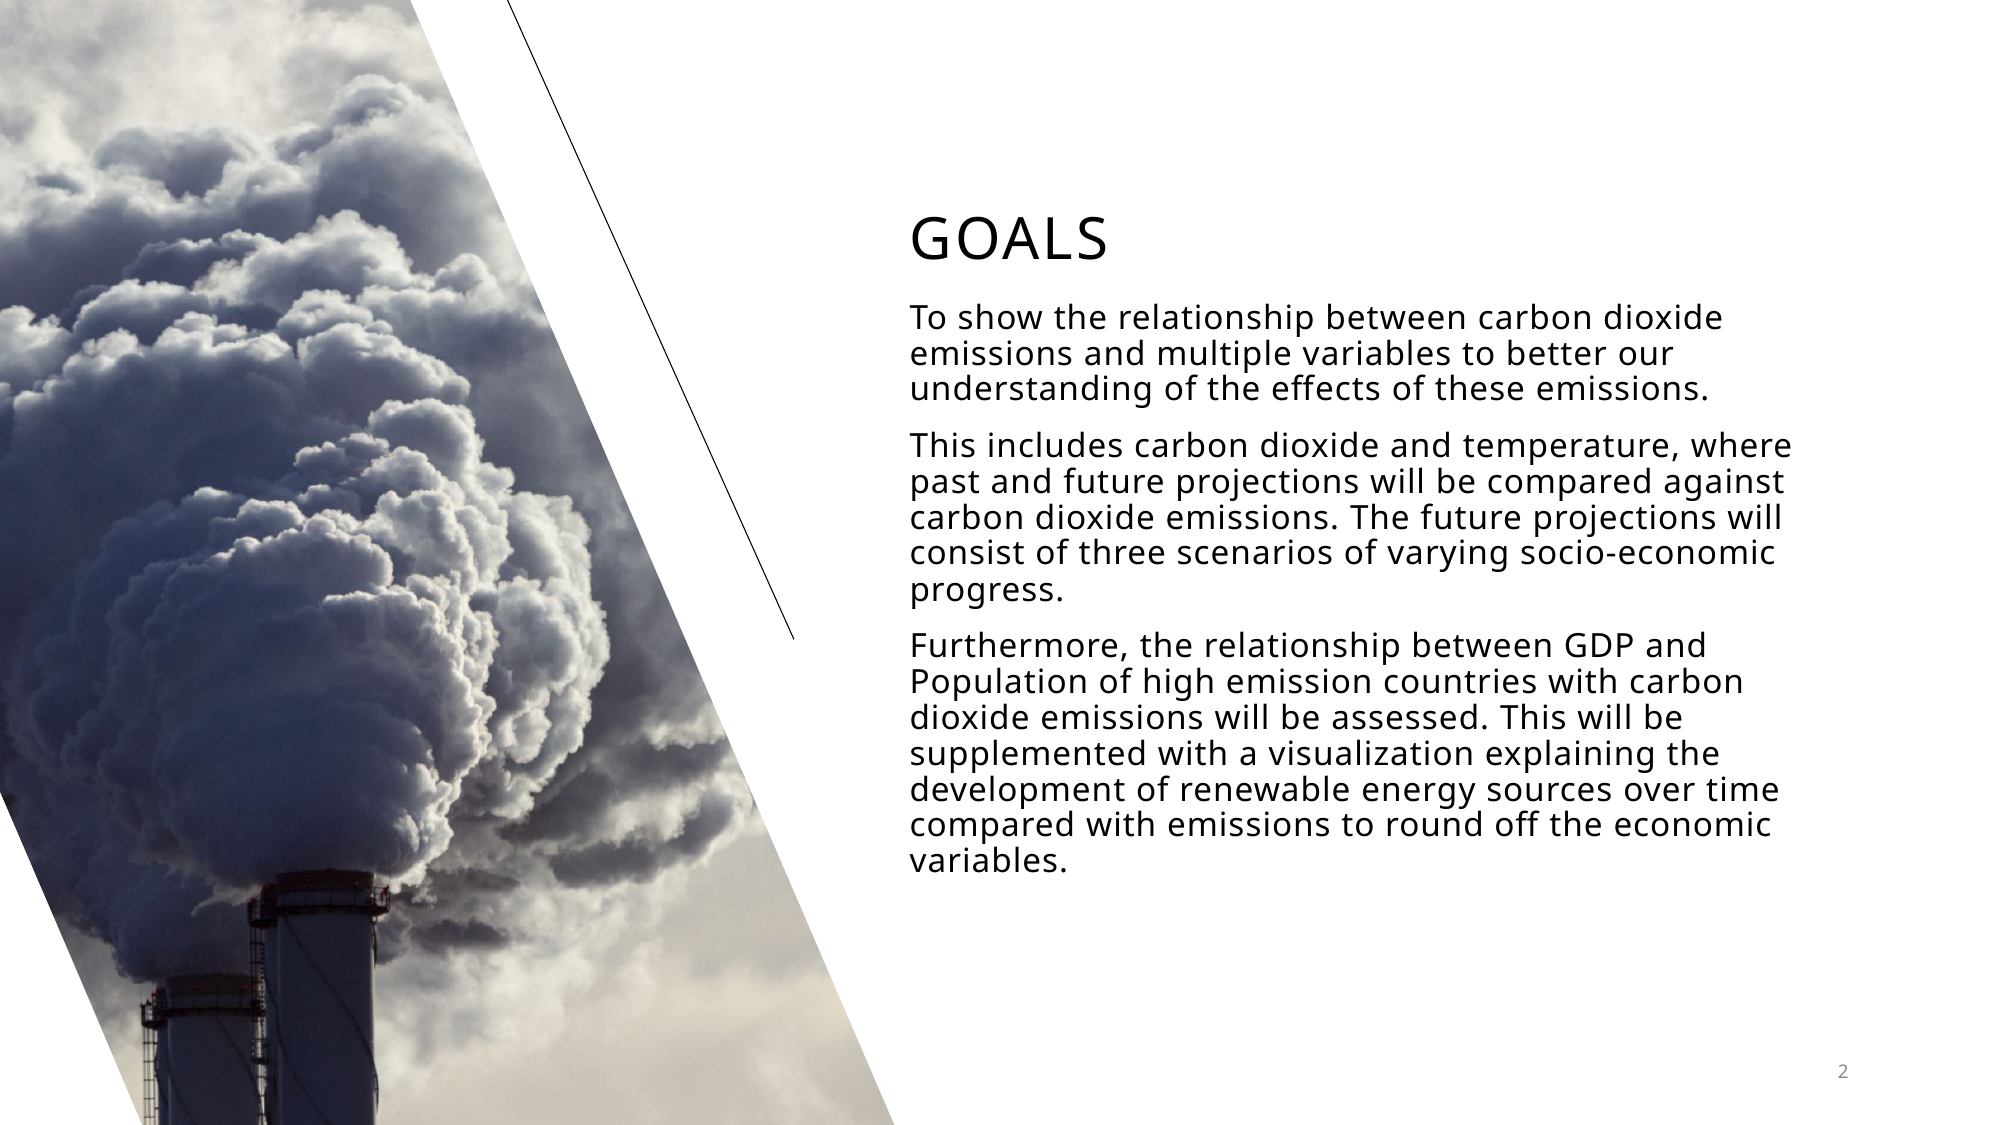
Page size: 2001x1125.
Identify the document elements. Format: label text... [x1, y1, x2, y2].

title Goals [895, 81, 1860, 280]
list To show the relationship between carbon dioxide emissions and multiple variables to better our understanding of the effects of these emissions. This includes carbon dioxide and temperature, where past and future projections will be compared against carbon dioxide emissions. The future projections will consist of three scenarios of varying socio-economic progress. Furthermore, the relationship between GDP and Population of high emission countries with carbon dioxide emissions will be assessed. This will be supplemented with a visualization explaining the development of renewable energy sources over time compared with emissions to round off the economic variables. [895, 300, 1864, 1028]
picture [0, 0, 895, 1125]
slide_number 2 [1701, 1042, 1864, 1103]
